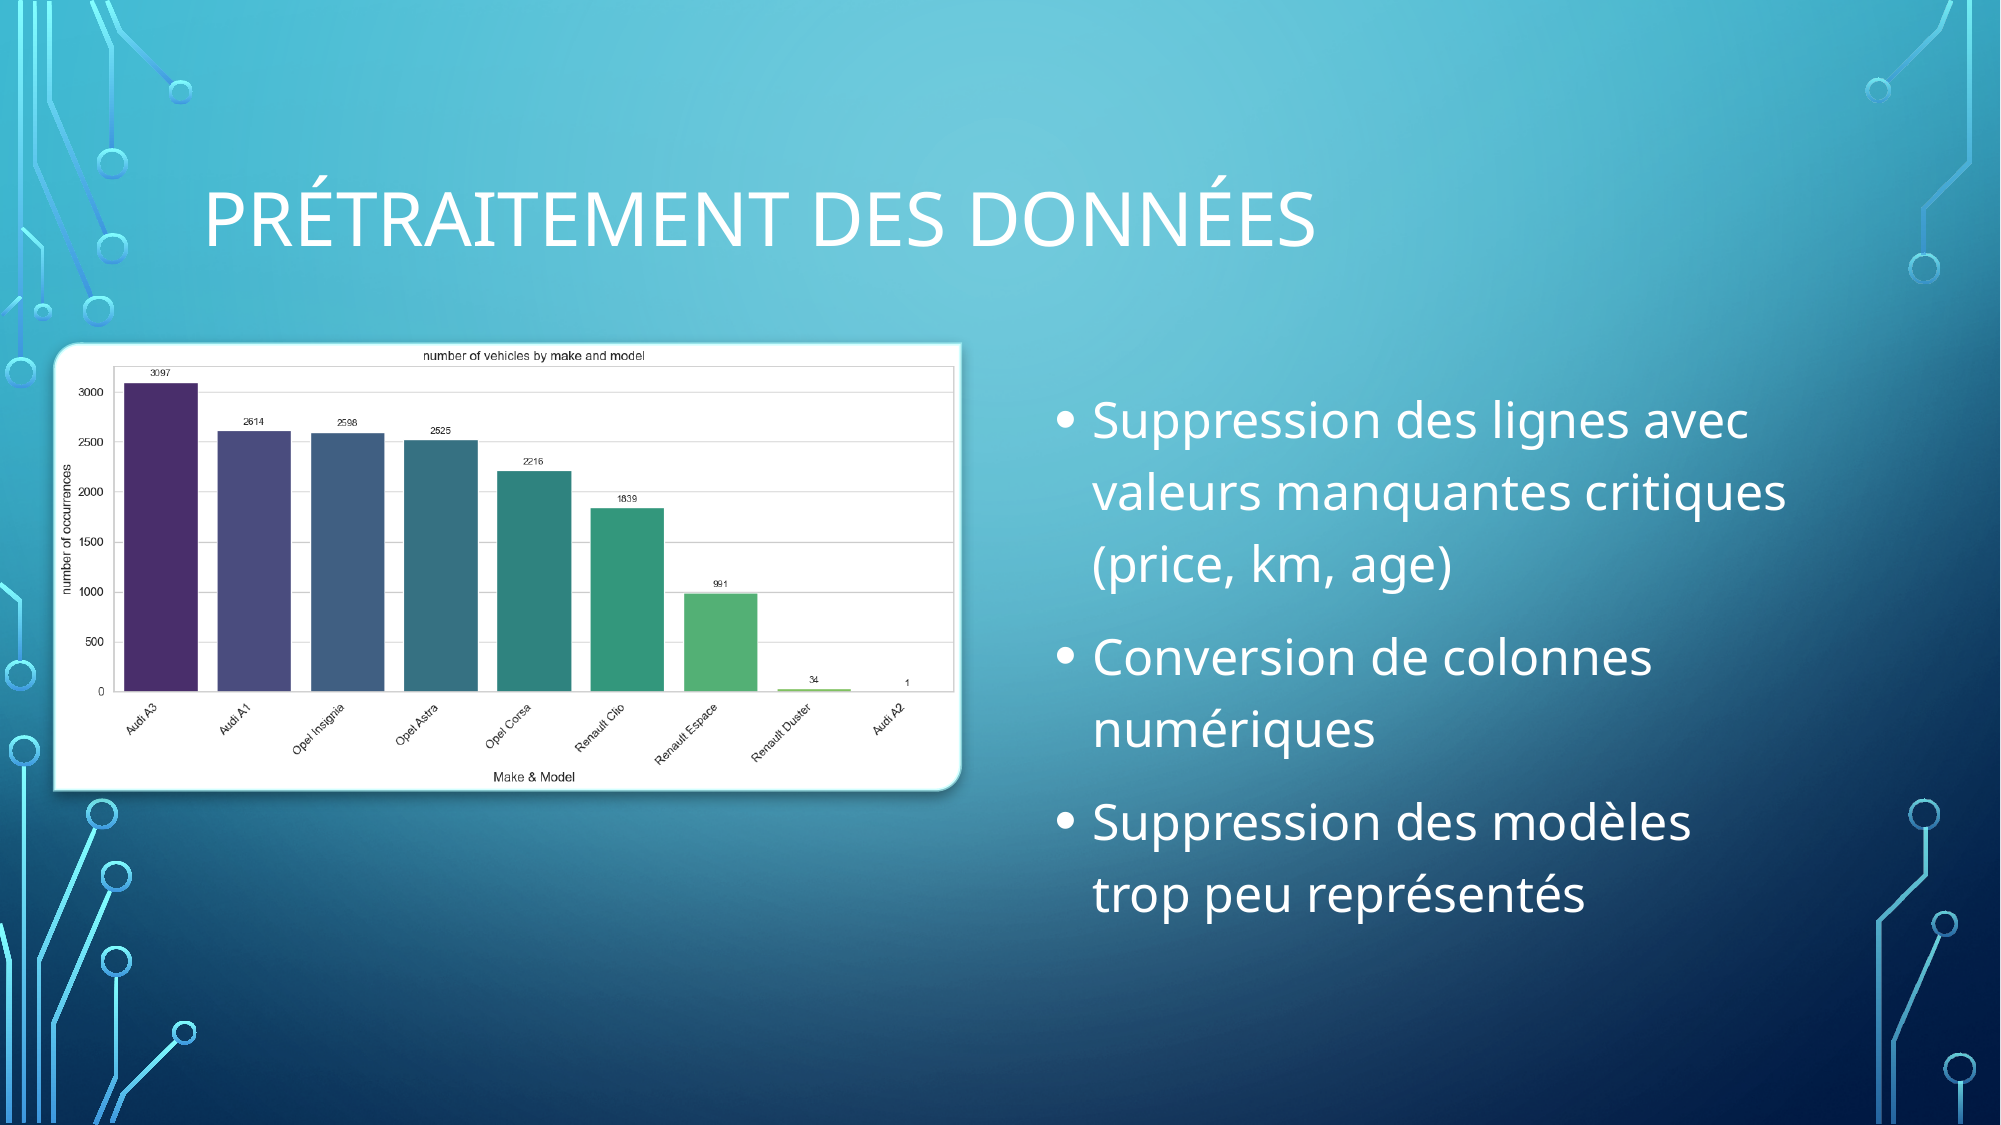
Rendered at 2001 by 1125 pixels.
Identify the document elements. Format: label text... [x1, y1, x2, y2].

title PRÉTRAITEMENT DES DONNÉES [187, 101, 1813, 344]
list Suppression des lignes avec valeurs manquantes critiques (price, km, age) Conversion de colonnes numériques Suppression des modèles trop peu représentés [1039, 369, 1813, 950]
picture [54, 343, 961, 791]
